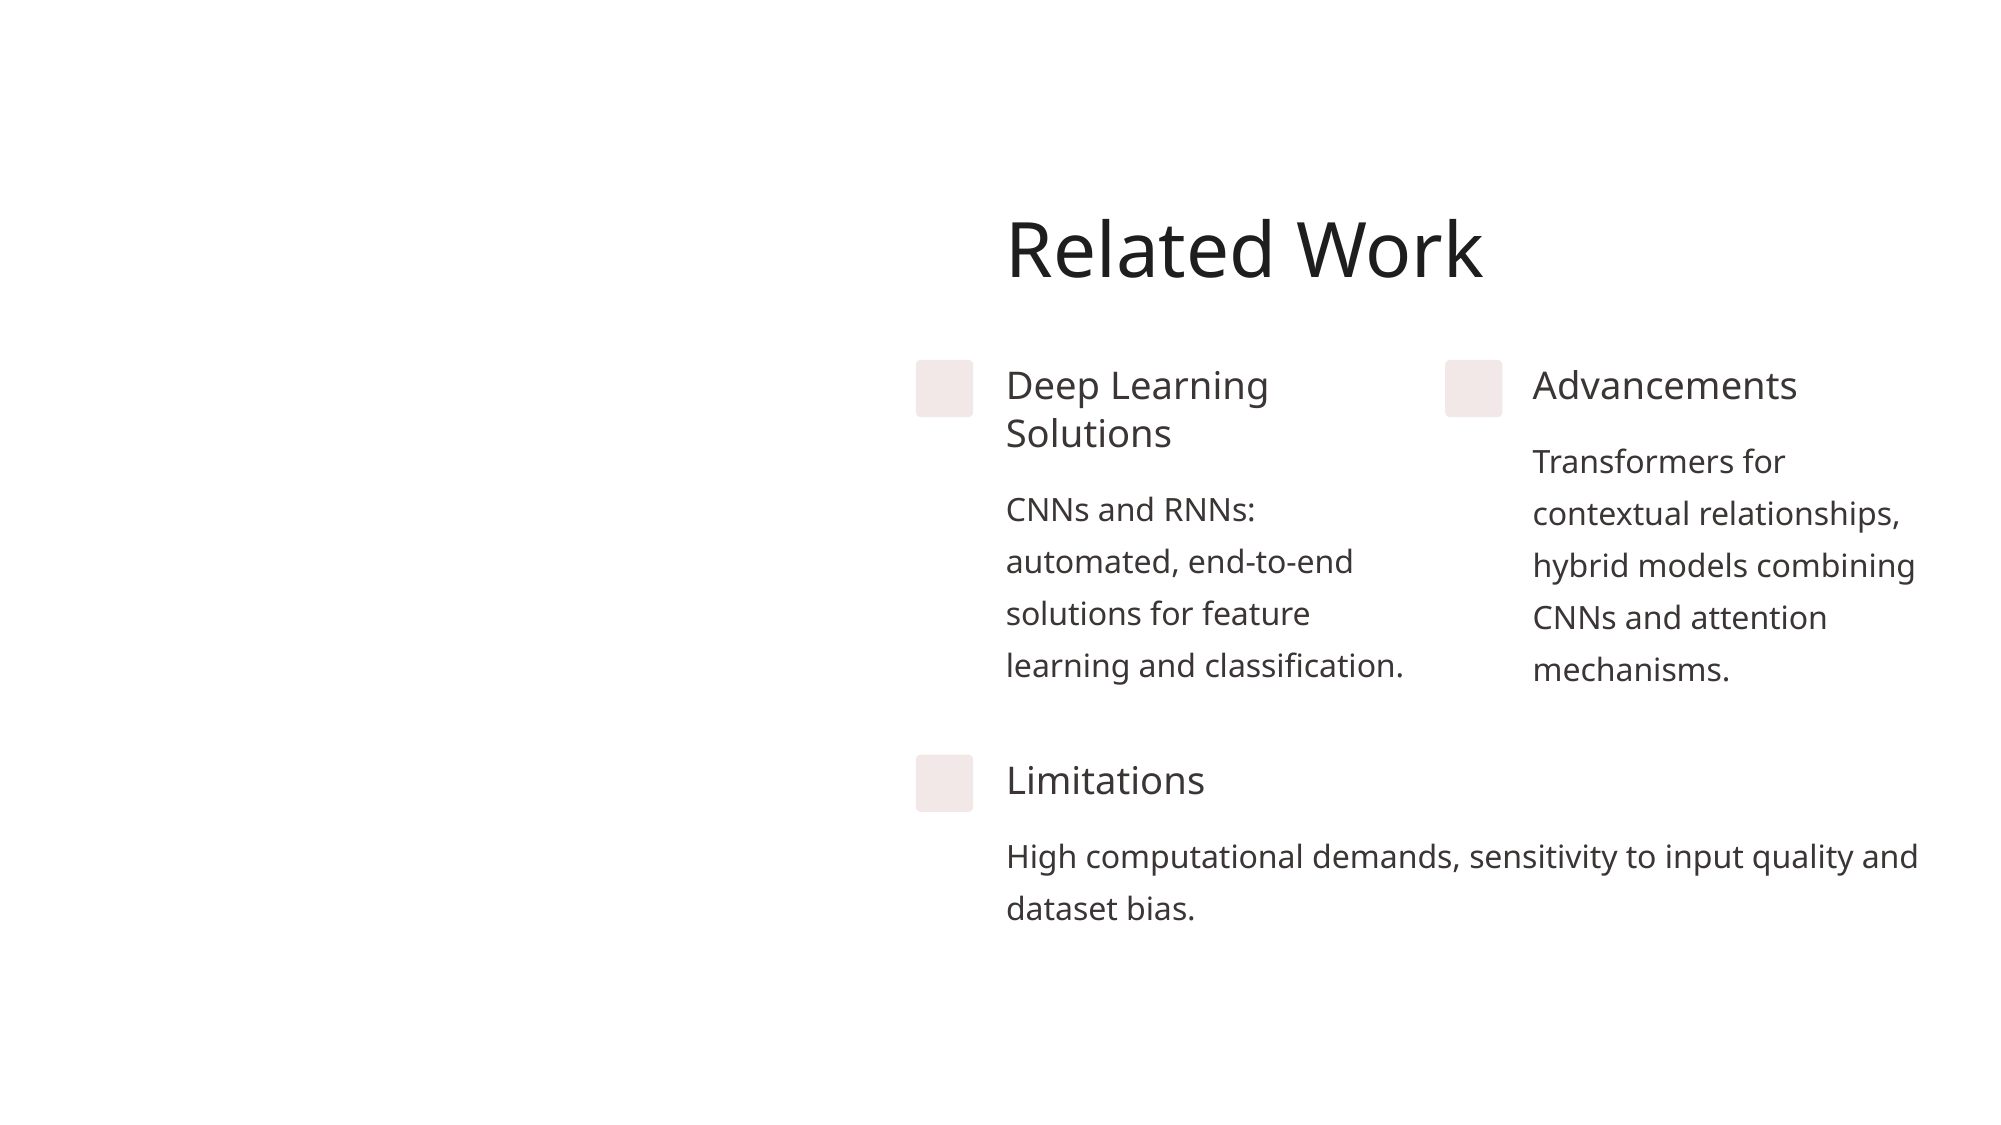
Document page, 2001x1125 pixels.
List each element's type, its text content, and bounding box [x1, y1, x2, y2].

text_box Related Work [1005, 197, 1792, 302]
text_box Transformers for contextual relationships, hybrid models combining CNNs and attention mechanisms. [1532, 427, 1937, 638]
text_box Advancements [1532, 359, 1918, 408]
text_box [1445, 359, 1503, 418]
text_box Limitations [1005, 754, 1391, 803]
text_box CNNs and RNNs: automated, end-to-end solutions for feature learning and classification. [1005, 475, 1411, 686]
text_box High computational demands, sensitivity to input quality and dataset bias. [1005, 822, 1937, 928]
text_box [915, 754, 974, 812]
text_box Deep Learning Solutions [1005, 359, 1411, 457]
text_box [915, 359, 974, 418]
